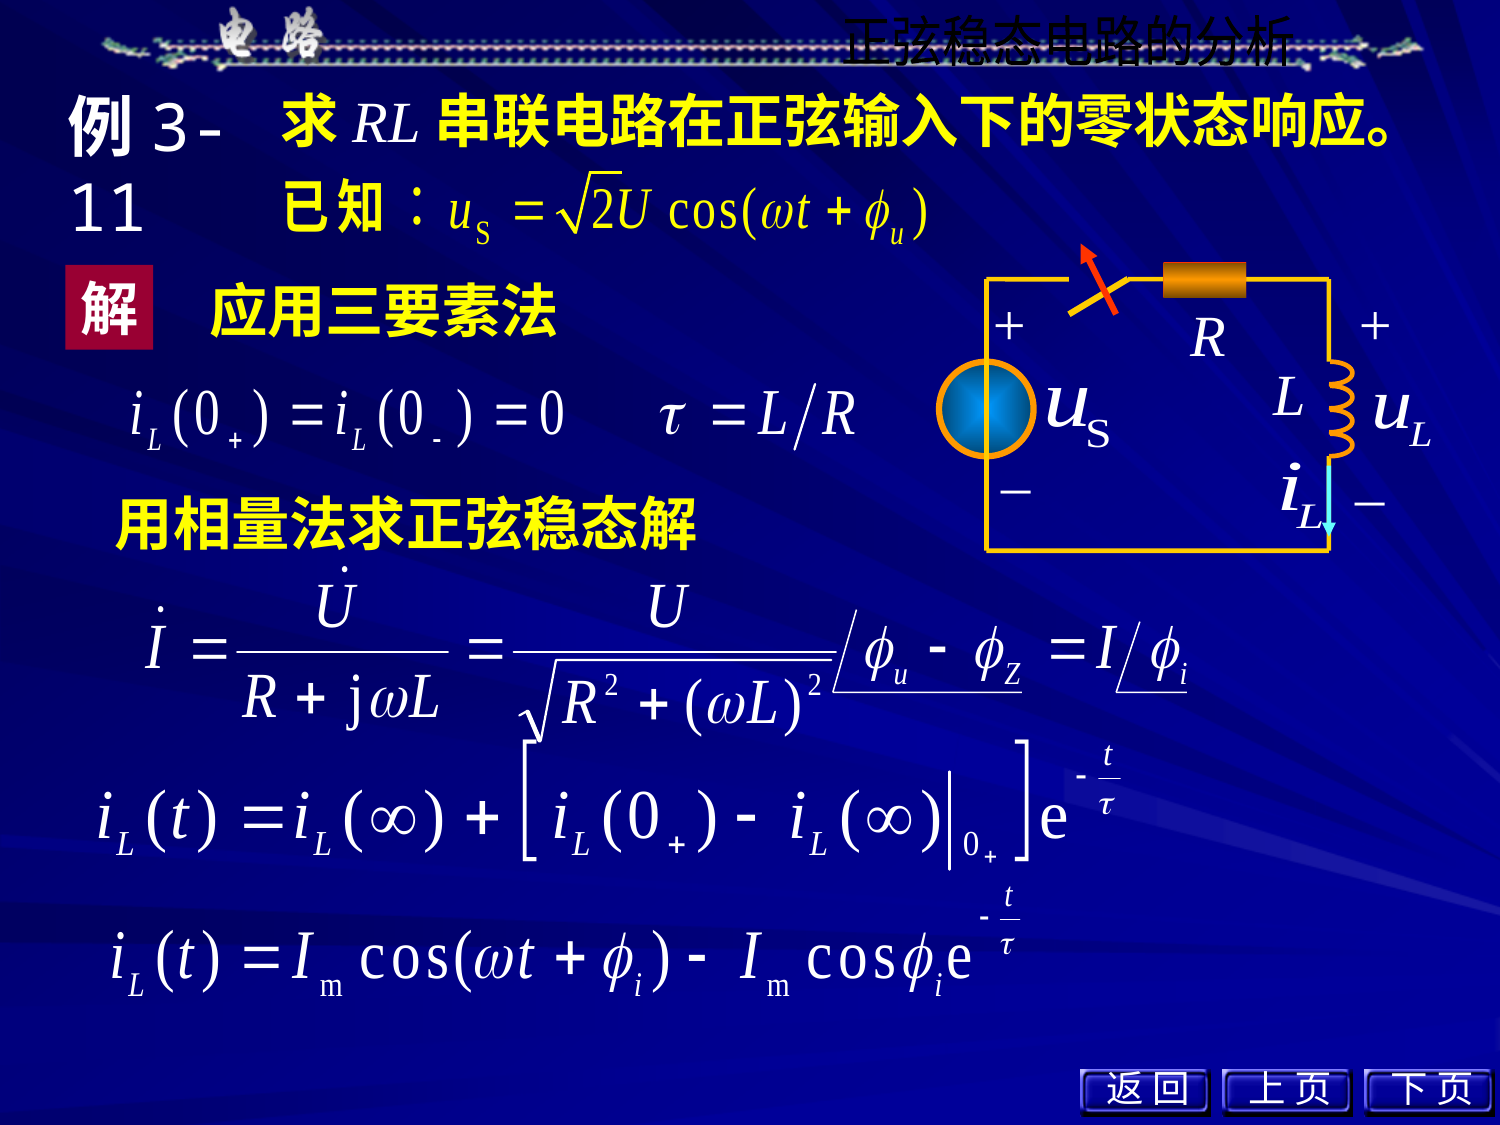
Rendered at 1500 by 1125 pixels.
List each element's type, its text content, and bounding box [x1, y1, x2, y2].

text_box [1364, 1057, 1495, 1118]
text_box 例3-11 [53, 77, 273, 253]
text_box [123, 373, 576, 460]
picture [0, 0, 1500, 1125]
text_box 用相量法求正弦稳态解 [100, 479, 750, 565]
text_box 应用三要素法 [194, 267, 632, 352]
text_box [1080, 1057, 1211, 1118]
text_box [655, 373, 869, 460]
text_box 求RL串联电路在正弦输入下的零状态响应。 [265, 76, 1459, 162]
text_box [277, 159, 940, 256]
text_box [135, 562, 1198, 753]
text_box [938, 243, 1439, 551]
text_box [88, 727, 1132, 881]
text_box 解 [65, 264, 154, 350]
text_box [1222, 1057, 1353, 1118]
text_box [102, 869, 1031, 1006]
